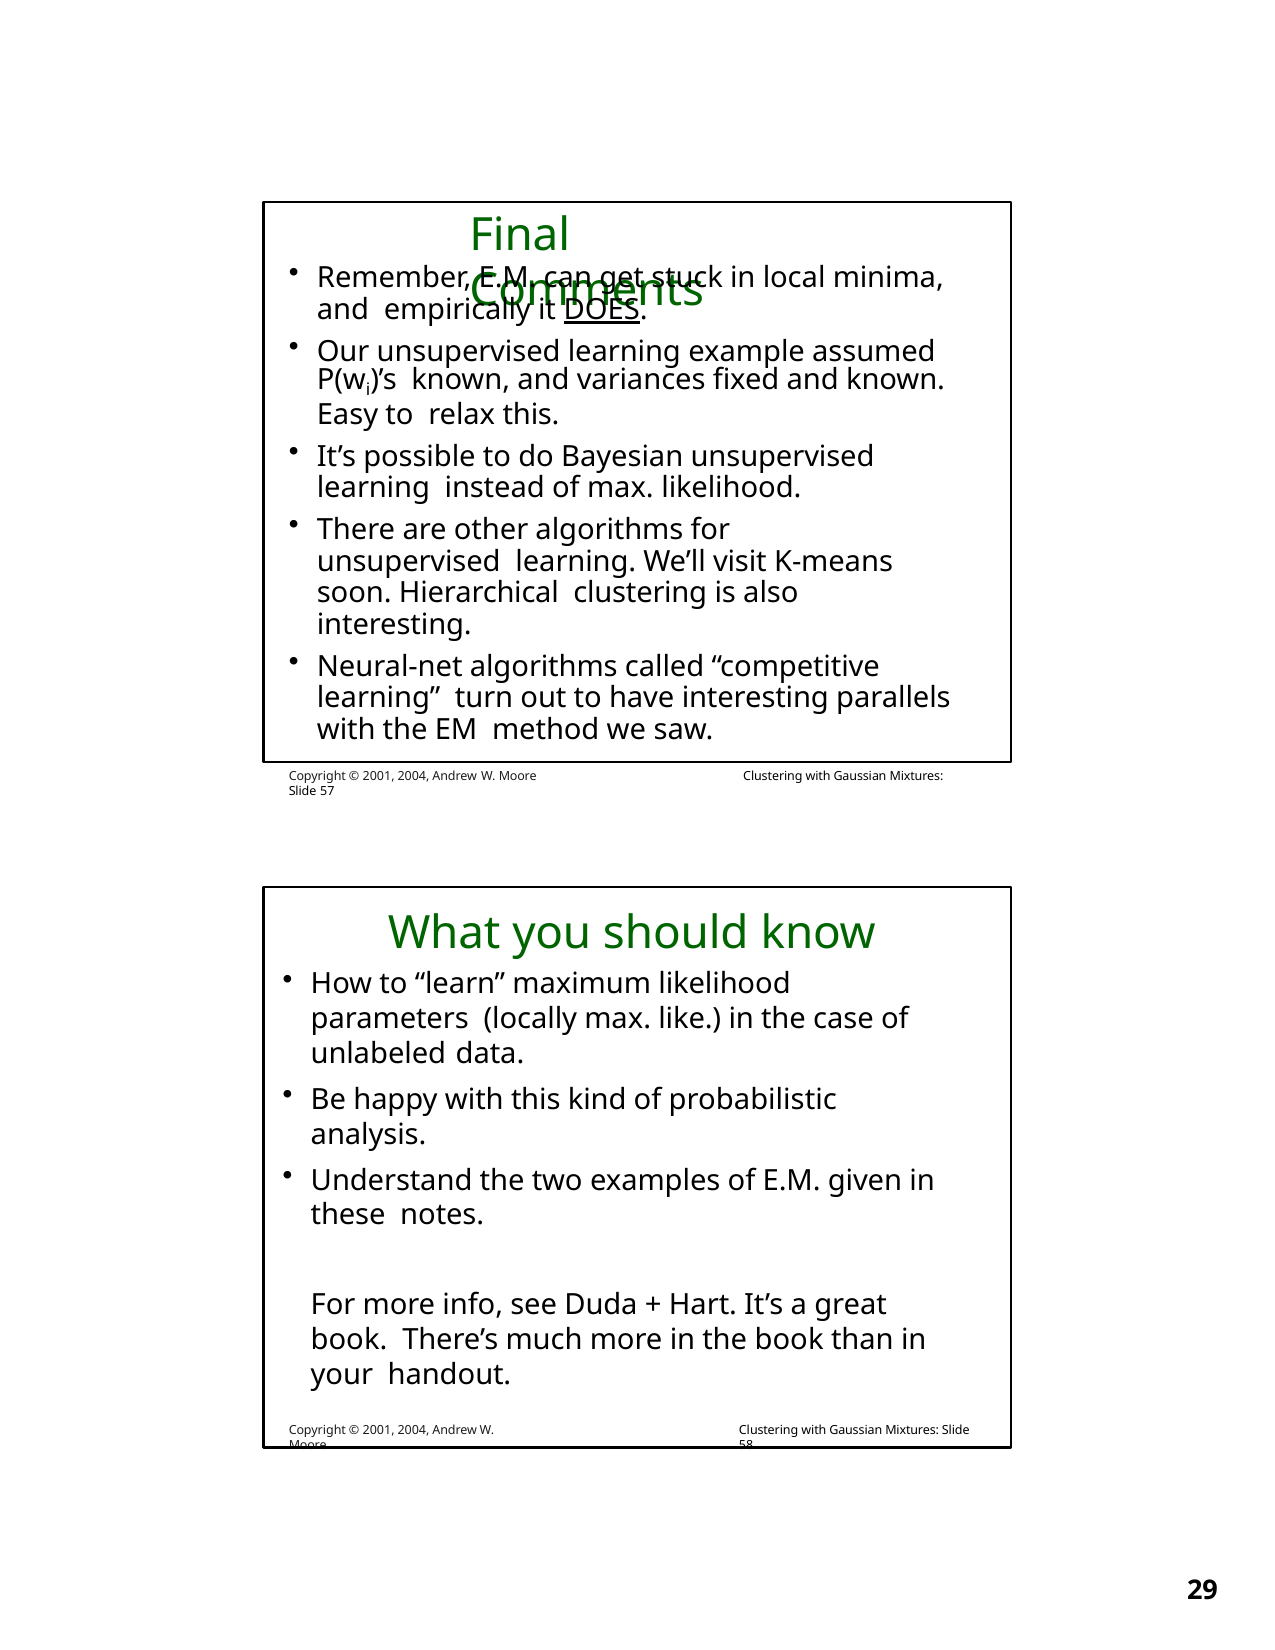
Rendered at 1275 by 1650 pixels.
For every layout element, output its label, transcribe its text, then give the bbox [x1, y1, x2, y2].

text_box Copyright © 2001, 2004, Andrew W. Moore [288, 1448, 532, 1452]
list Remember, E.M. can get stuck in local minima, and empirically it DOES. Our unsupervised learning example assumed P(wi)’s known, and variances fixed and known. Easy to relax this. It’s possible to do Bayesian unsupervised learning instead of max. likelihood. There are other algorithms for unsupervised learning. We’ll visit K-means soon. Hierarchical clustering is also interesting. Neural-net algorithms called “competitive learning” turn out to have interesting parallels with the EM method we saw. Copyright © 2001, 2004, Andrew W. Moore Clustering with Gaussian Mixtures: Slide 57 [284, 763, 993, 887]
text_box Clustering with Gaussian Mixtures: Slide 58 [739, 1448, 980, 1452]
slide_number 10 [1182, 1570, 1226, 1650]
text_box [263, 201, 1012, 763]
text_box [263, 887, 1012, 1448]
